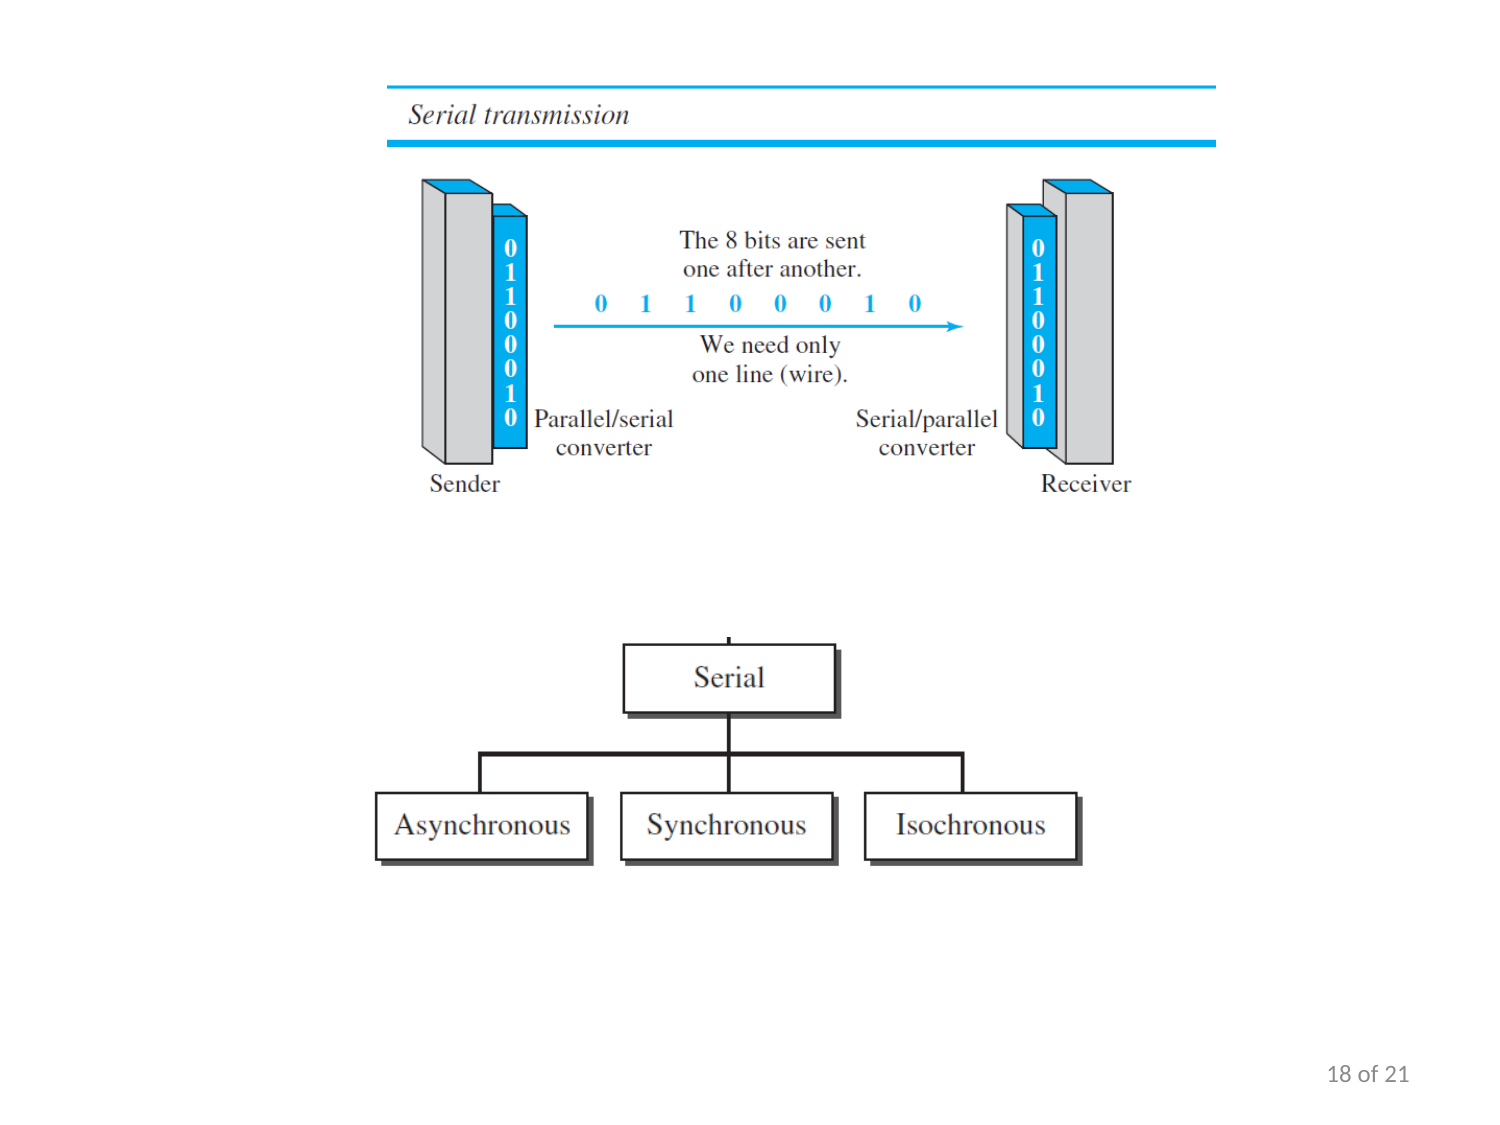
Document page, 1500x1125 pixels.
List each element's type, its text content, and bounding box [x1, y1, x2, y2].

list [387, 74, 1216, 517]
picture [337, 637, 1118, 901]
slide_number 18 of 21 [1074, 1042, 1425, 1103]
